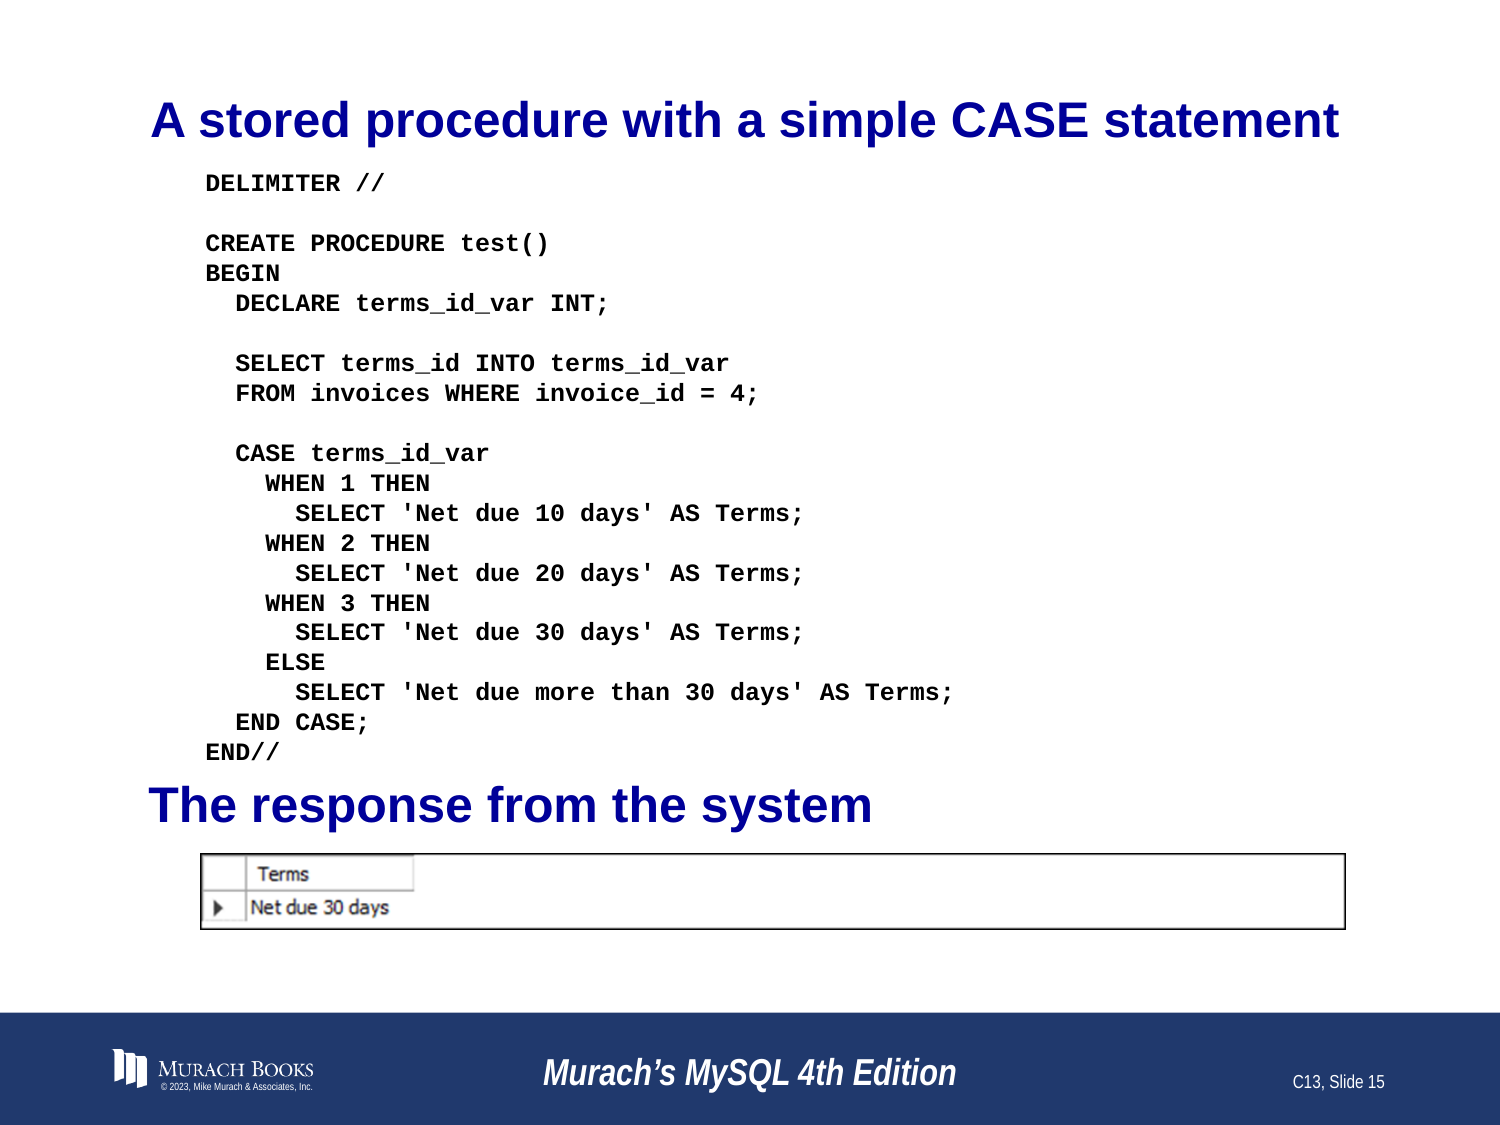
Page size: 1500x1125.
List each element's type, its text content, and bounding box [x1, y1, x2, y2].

footer © 2023, Mike Murach & Associates, Inc. [12, 1025, 450, 1100]
list DELIMITER // CREATE PROCEDURE test() BEGIN DECLARE terms_id_var INT; SELECT terms_id INTO terms_id_var FROM invoices WHERE invoice_id = 4; CASE terms_id_var WHEN 1 THEN SELECT 'Net due 10 days' AS Terms; WHEN 2 THEN SELECT 'Net due 20 days' AS Terms; WHEN 3 THEN SELECT 'Net due 30 days' AS Terms; ELSE SELECT 'Net due more than 30 days' AS Terms; END CASE; END// [133, 159, 1346, 680]
title A stored procedure with a simple CASE statement [150, 87, 1350, 149]
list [199, 853, 1347, 931]
slide_number C13, Slide 15 [1087, 1025, 1400, 1100]
list The response from the system [133, 765, 1346, 841]
slide_number Murach’s MySQL 4th Edition [450, 1025, 1050, 1100]
